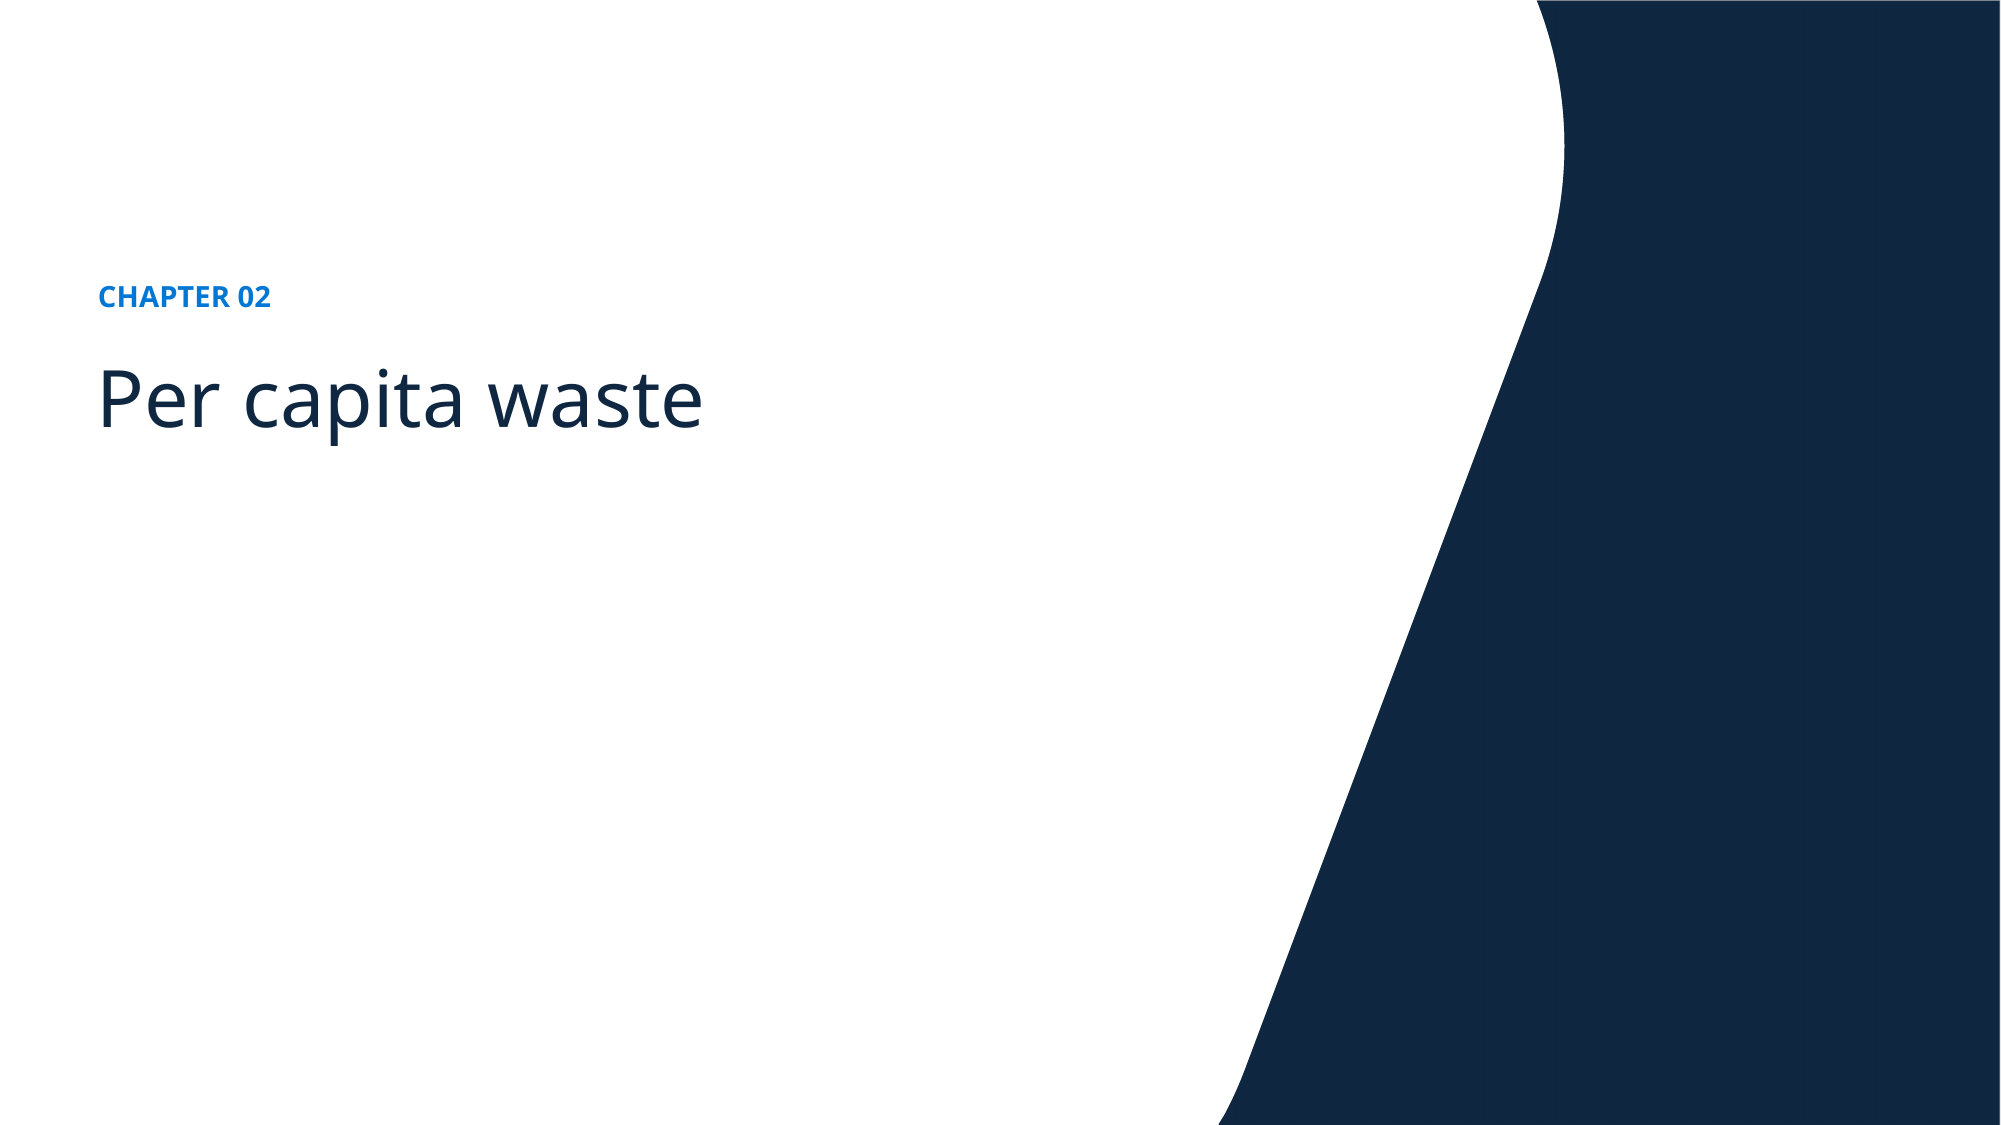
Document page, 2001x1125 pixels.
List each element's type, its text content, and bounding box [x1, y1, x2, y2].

text_box CHAPTER 02 [81, 268, 1237, 323]
text_box Per capita waste [79, 339, 1235, 550]
text_box [1214, 0, 2000, 1125]
